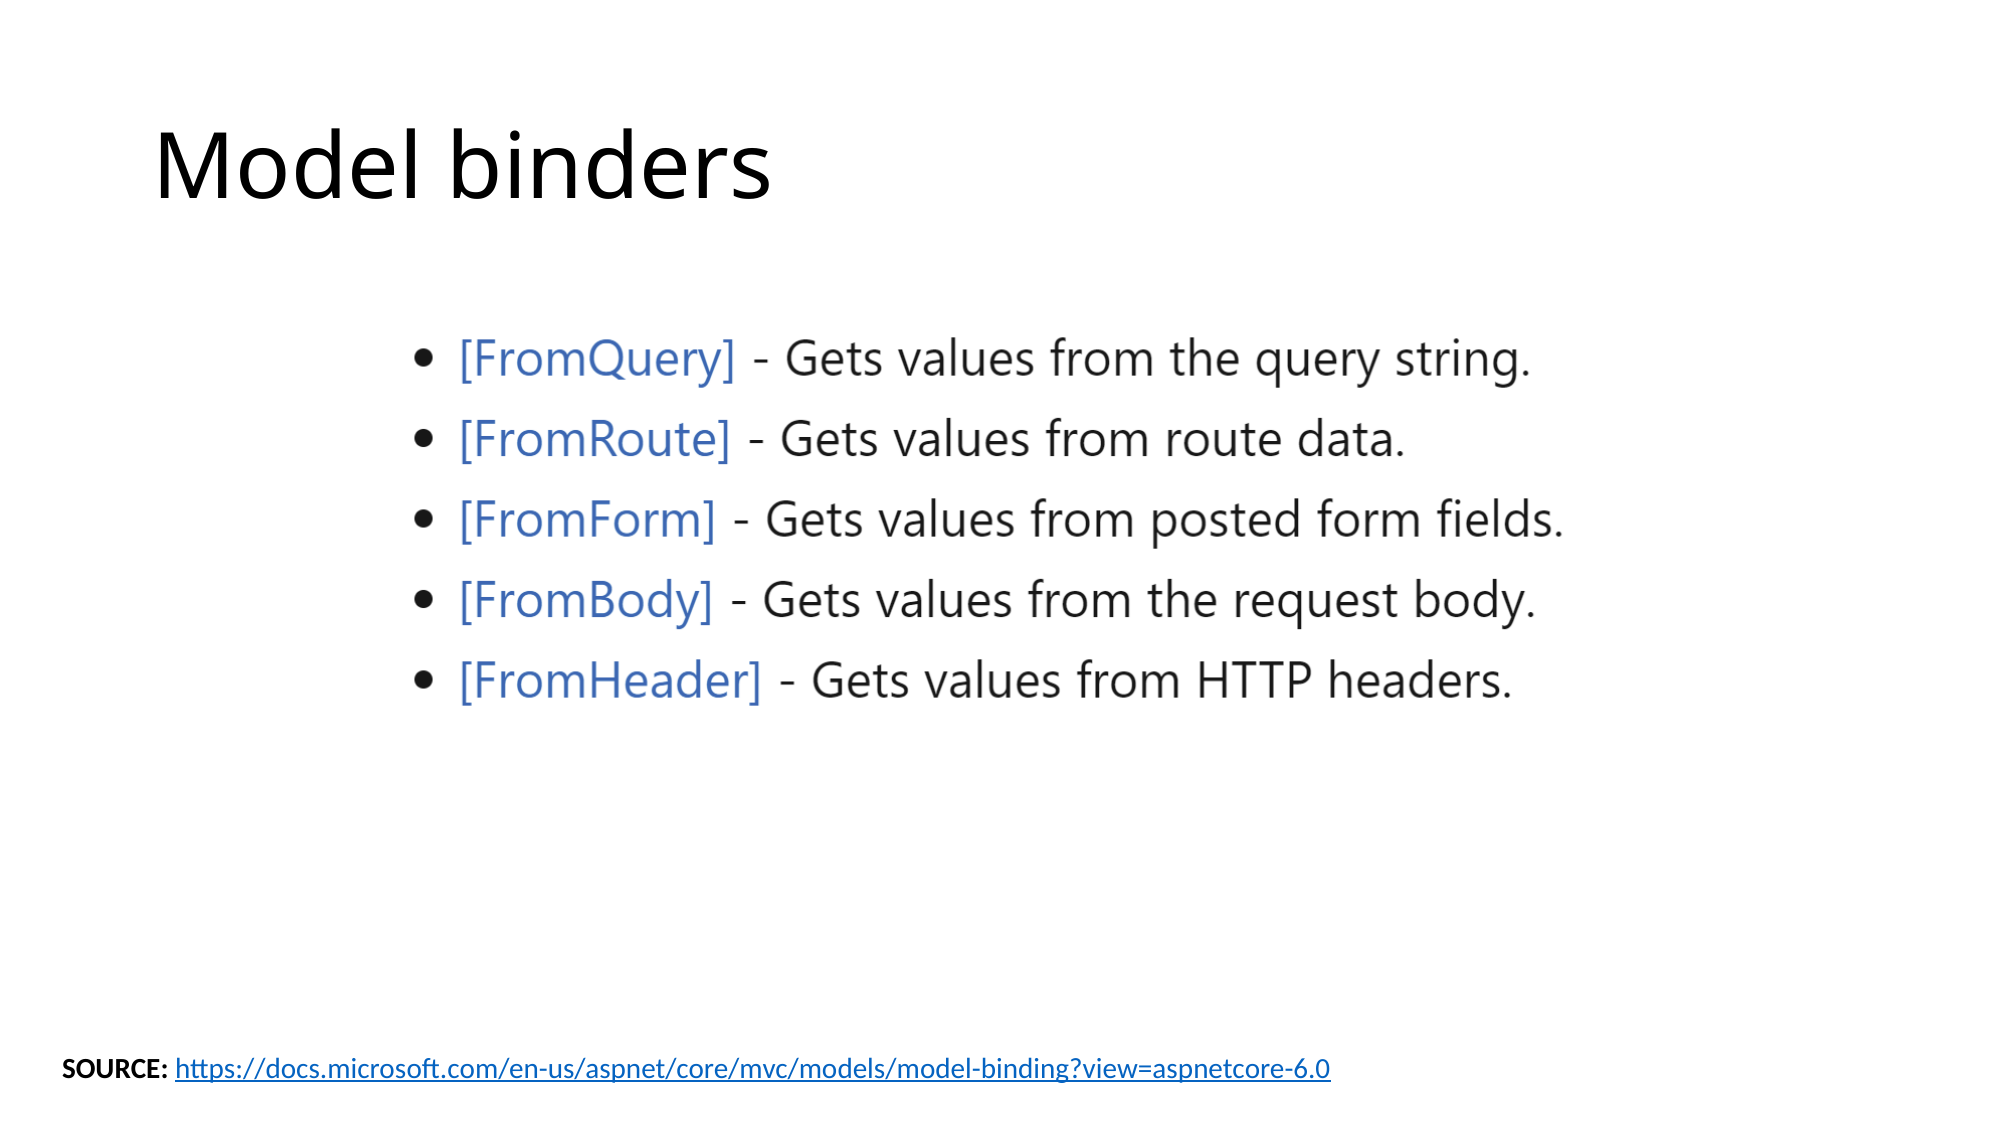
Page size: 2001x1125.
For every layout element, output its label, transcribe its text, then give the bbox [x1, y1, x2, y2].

picture [322, 277, 1677, 762]
text_box SOURCE: https://docs.microsoft.com/en-us/aspnet/core/mvc/models/model-binding?view=aspnetcore-6.0 [0, 1045, 1751, 1125]
title Model binders [137, 59, 1863, 278]
